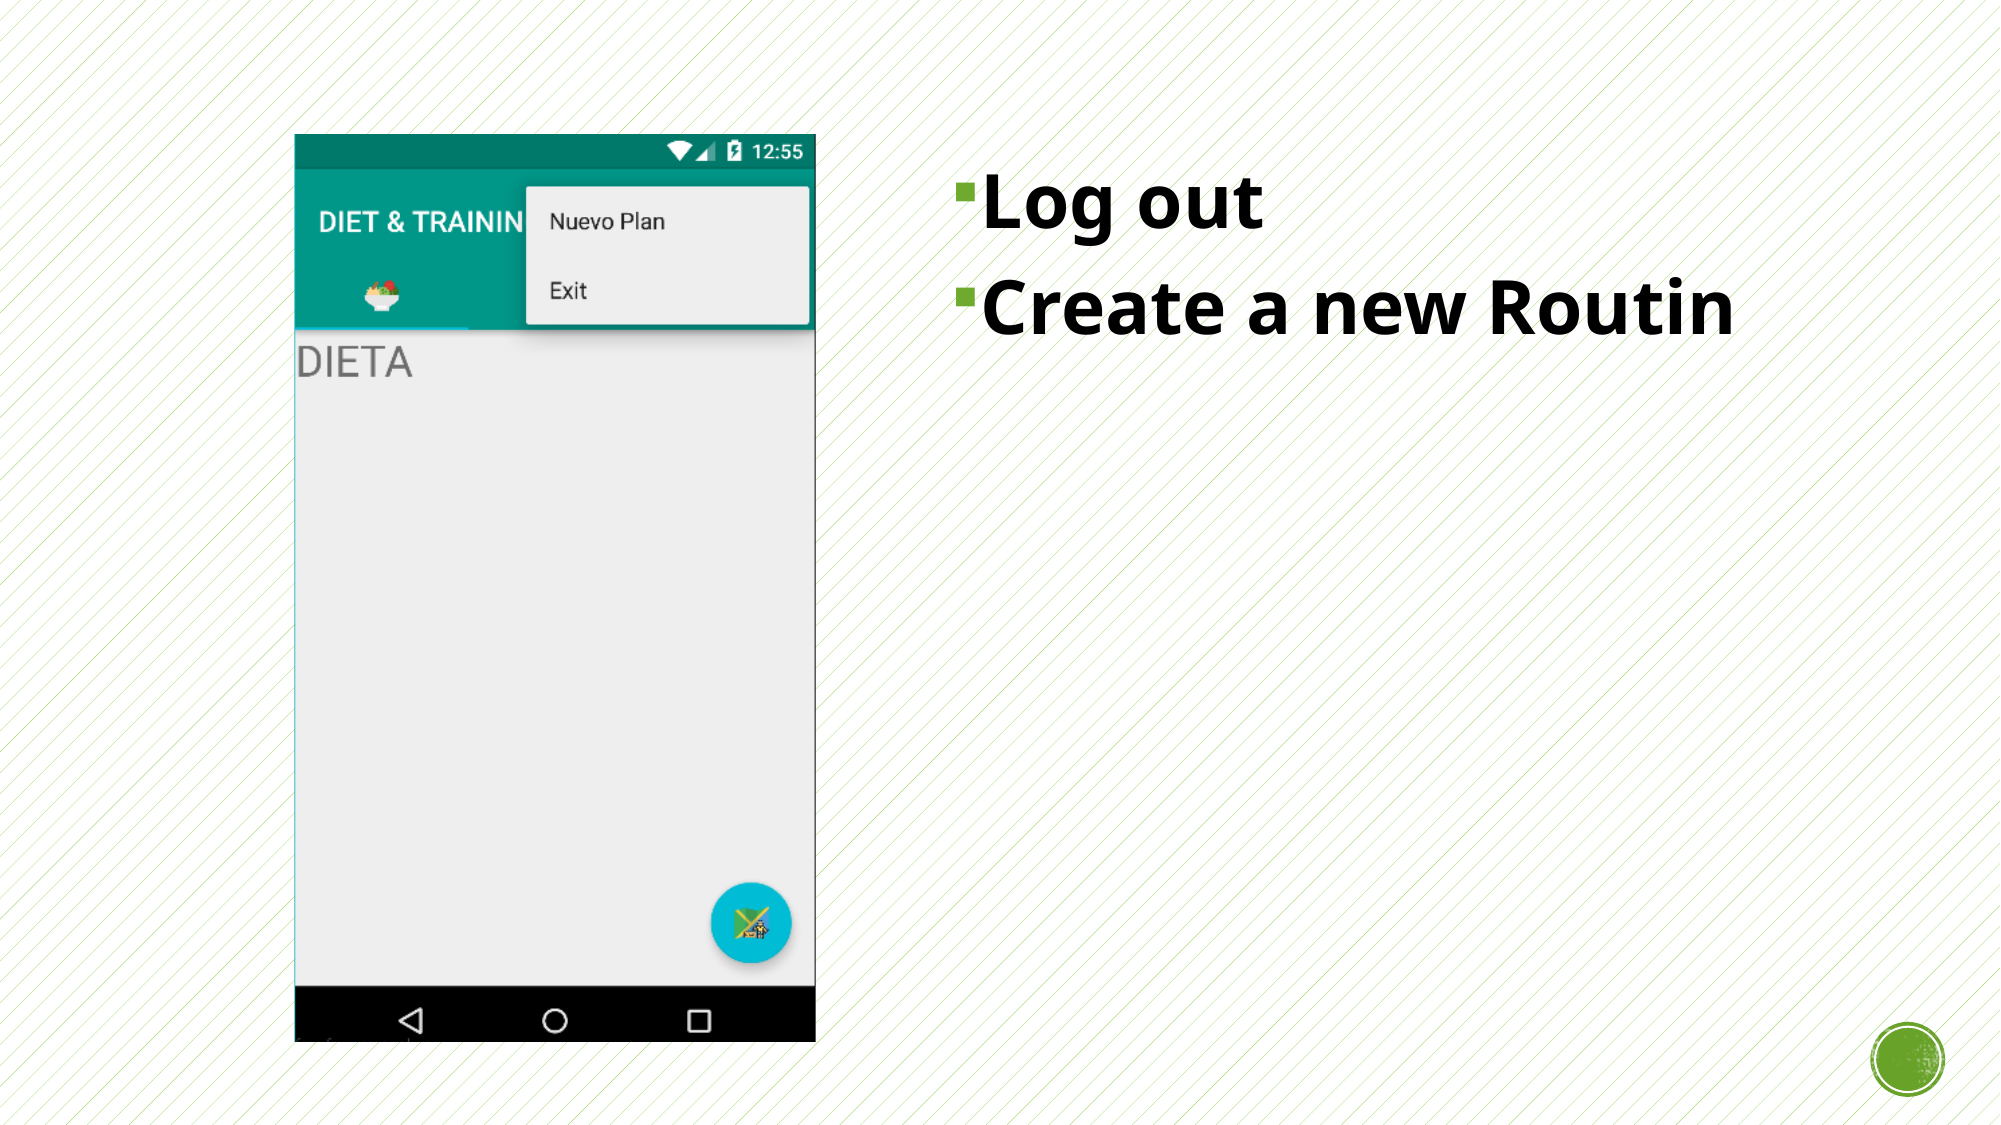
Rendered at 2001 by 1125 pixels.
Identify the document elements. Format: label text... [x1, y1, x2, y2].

list Log out Create a new Routin [935, 156, 1817, 374]
picture [294, 134, 816, 1042]
